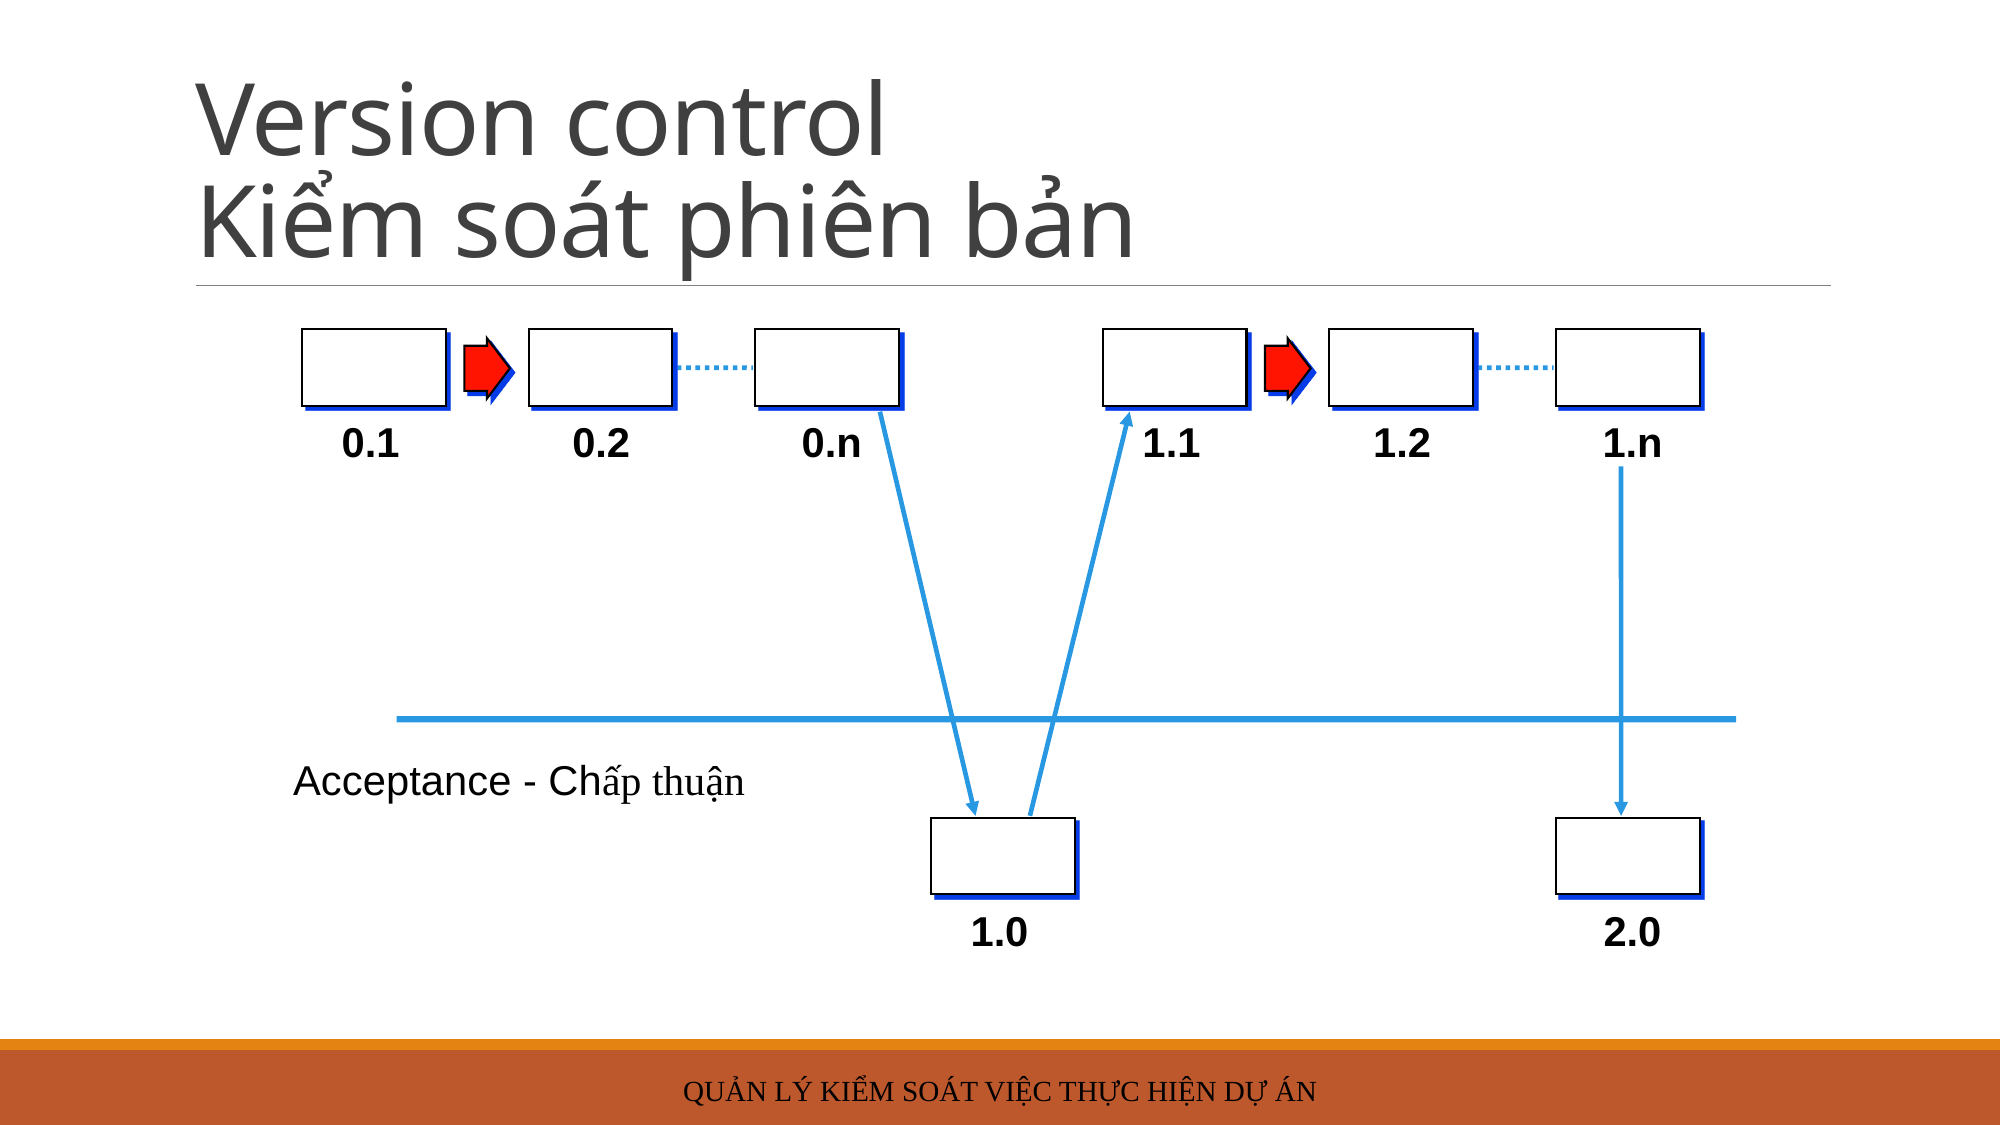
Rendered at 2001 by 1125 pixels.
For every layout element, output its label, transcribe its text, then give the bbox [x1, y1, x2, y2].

text_box 1.0 [945, 902, 1055, 963]
text_box [302, 329, 446, 406]
text_box [1555, 817, 1700, 894]
text_box [1029, 411, 1133, 816]
text_box Acceptance - Chấp thuận [278, 751, 797, 812]
text_box [1614, 466, 1628, 816]
text_box 1.n [1577, 414, 1688, 474]
text_box [755, 329, 899, 406]
text_box 0.1 [316, 414, 426, 474]
text_box [464, 338, 510, 399]
text_box 0.n [777, 414, 887, 474]
title Version control Kiểm soát phiên bản [180, 47, 1830, 285]
text_box [930, 817, 1075, 894]
text_box [879, 411, 979, 816]
text_box [528, 329, 673, 406]
text_box 1.2 [1347, 414, 1457, 474]
text_box [1265, 338, 1311, 399]
text_box [1555, 329, 1700, 406]
text_box 2.0 [1577, 902, 1688, 963]
text_box [1102, 329, 1247, 406]
footer Quản lý kiểm soát việc thực hiện dự án [604, 1059, 1396, 1120]
text_box 1.1 [1116, 414, 1227, 474]
text_box 0.2 [546, 414, 656, 474]
text_box [1329, 329, 1474, 406]
